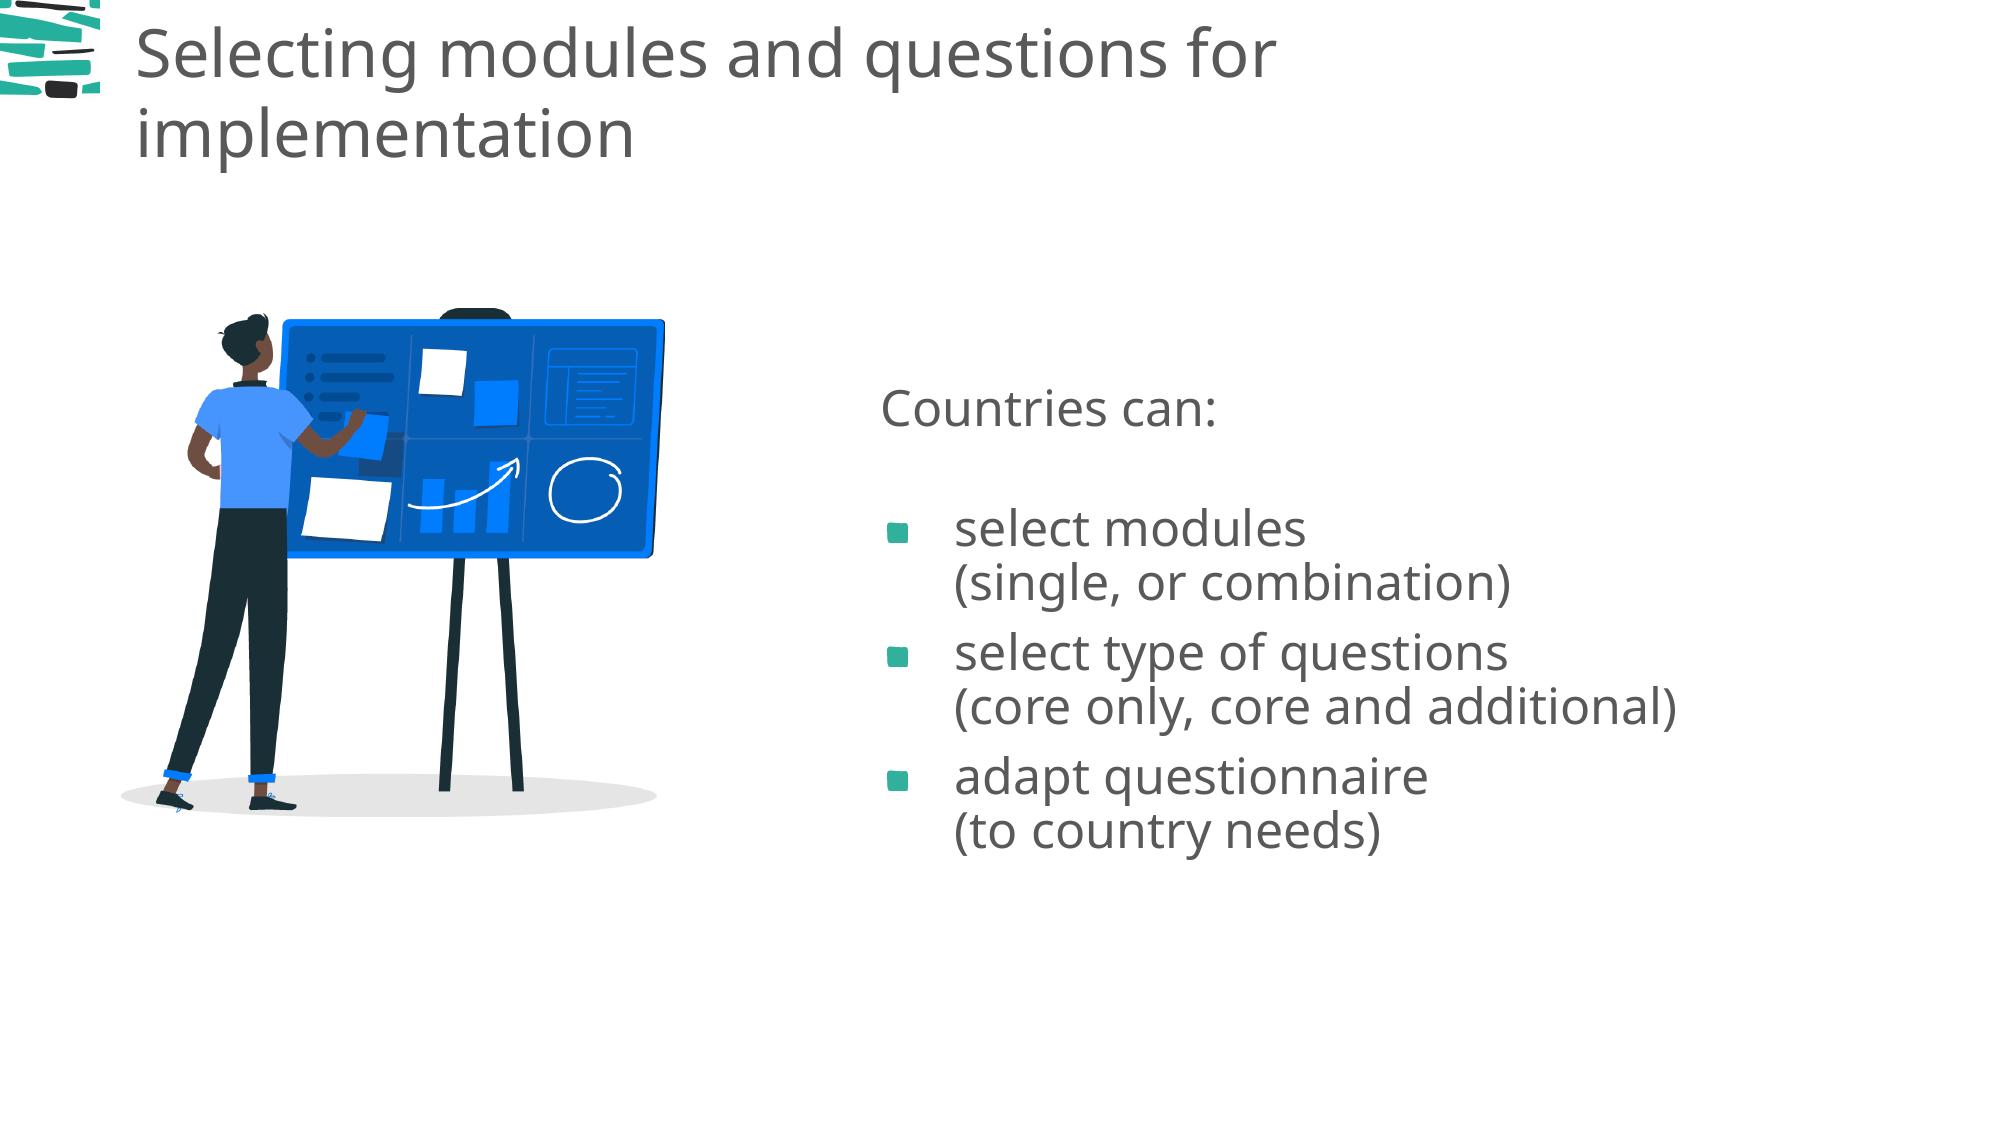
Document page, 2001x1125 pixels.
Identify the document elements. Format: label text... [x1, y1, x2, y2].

text_box adapt questionnaire (to country needs) [939, 743, 1958, 867]
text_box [0, 0, 1780, 101]
picture [887, 646, 908, 667]
picture [887, 522, 908, 543]
text_box Countries can: [865, 375, 1680, 445]
text_box select type of questions (core only, core and additional) [939, 619, 1958, 743]
text_box select modules (single, or combination) [939, 496, 1929, 619]
picture [887, 770, 908, 791]
picture [120, 307, 665, 818]
